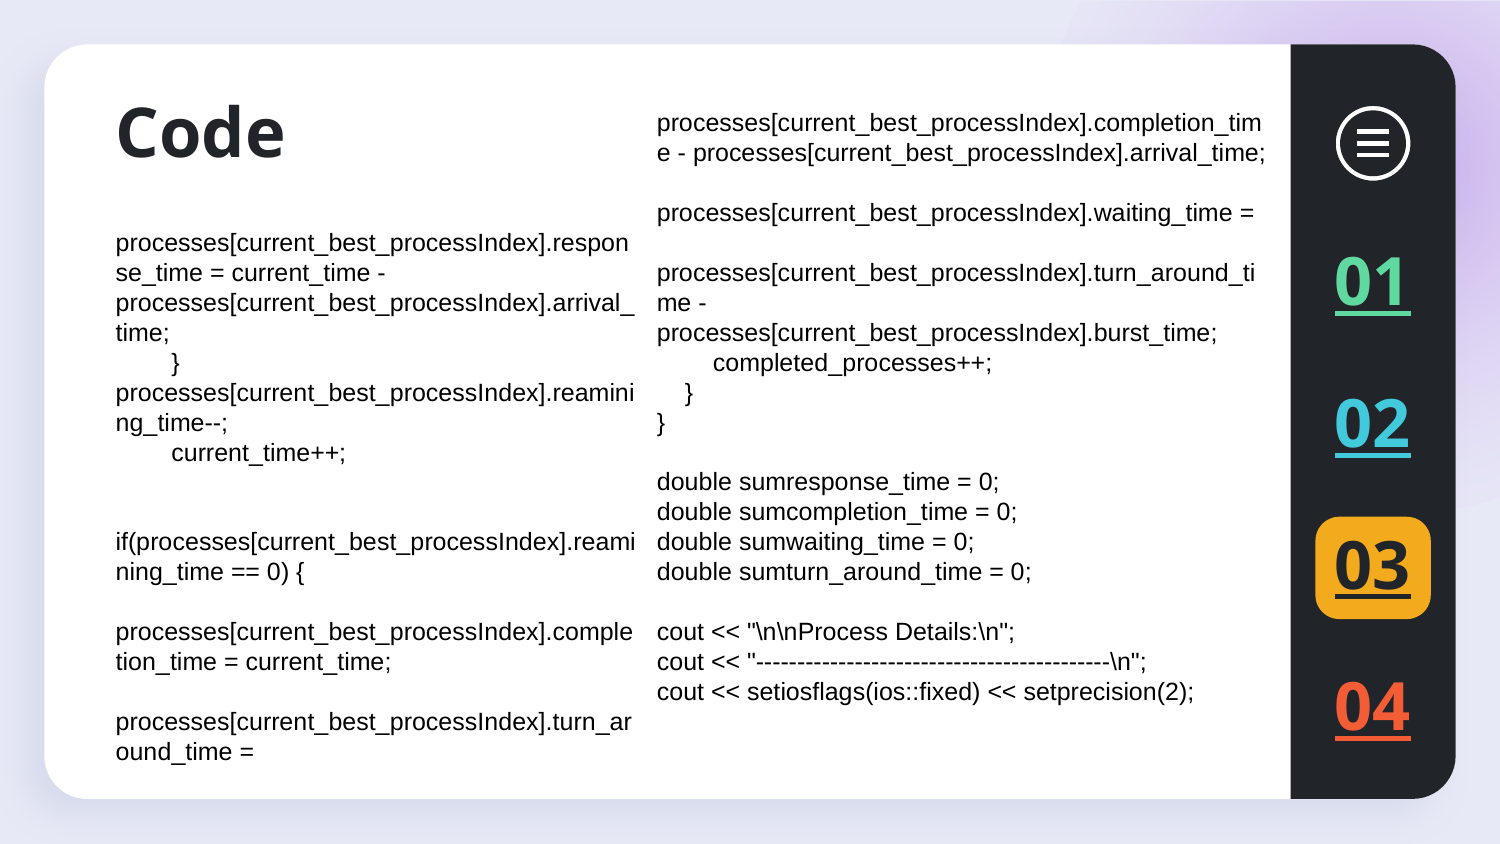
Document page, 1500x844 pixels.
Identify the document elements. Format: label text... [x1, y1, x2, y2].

text_box [1324, 614, 1422, 620]
title Code [100, 88, 641, 167]
text_box 03 [1313, 522, 1434, 614]
text_box processes[current_best_processIndex].completion_time - processes[current_best_processIndex].arrival_time; processes[current_best_processIndex].waiting_time = processes[current_best_processIndex].turn_around_time - processes[current_best_processIndex].burst_time; completed_processes++; } } double sumresponse_time = 0; double sumcompletion_time = 0; double sumwaiting_time = 0; double sumturn_around_time = 0; cout << "\n\nProcess Details:\n"; cout << "-------------------------------------------\n"; cout << setiosflags(ios::fixed) << setprecision(2); [641, 61, 1288, 721]
text_box [1324, 516, 1422, 522]
text_box 04 [1313, 664, 1434, 755]
text_box [1335, 105, 1412, 182]
text_box 01 [1313, 239, 1434, 330]
text_box 02 [1313, 380, 1434, 472]
text_box processes[current_best_processIndex].response_time = current_time - processes[current_best_processIndex].arrival_time; } processes[current_best_processIndex].reamining_time--; current_time++; if(processes[current_best_processIndex].reamining_time == 0) { processes[current_best_processIndex].completion_time = current_time; processes[current_best_processIndex].turn_around_time = [100, 181, 653, 811]
